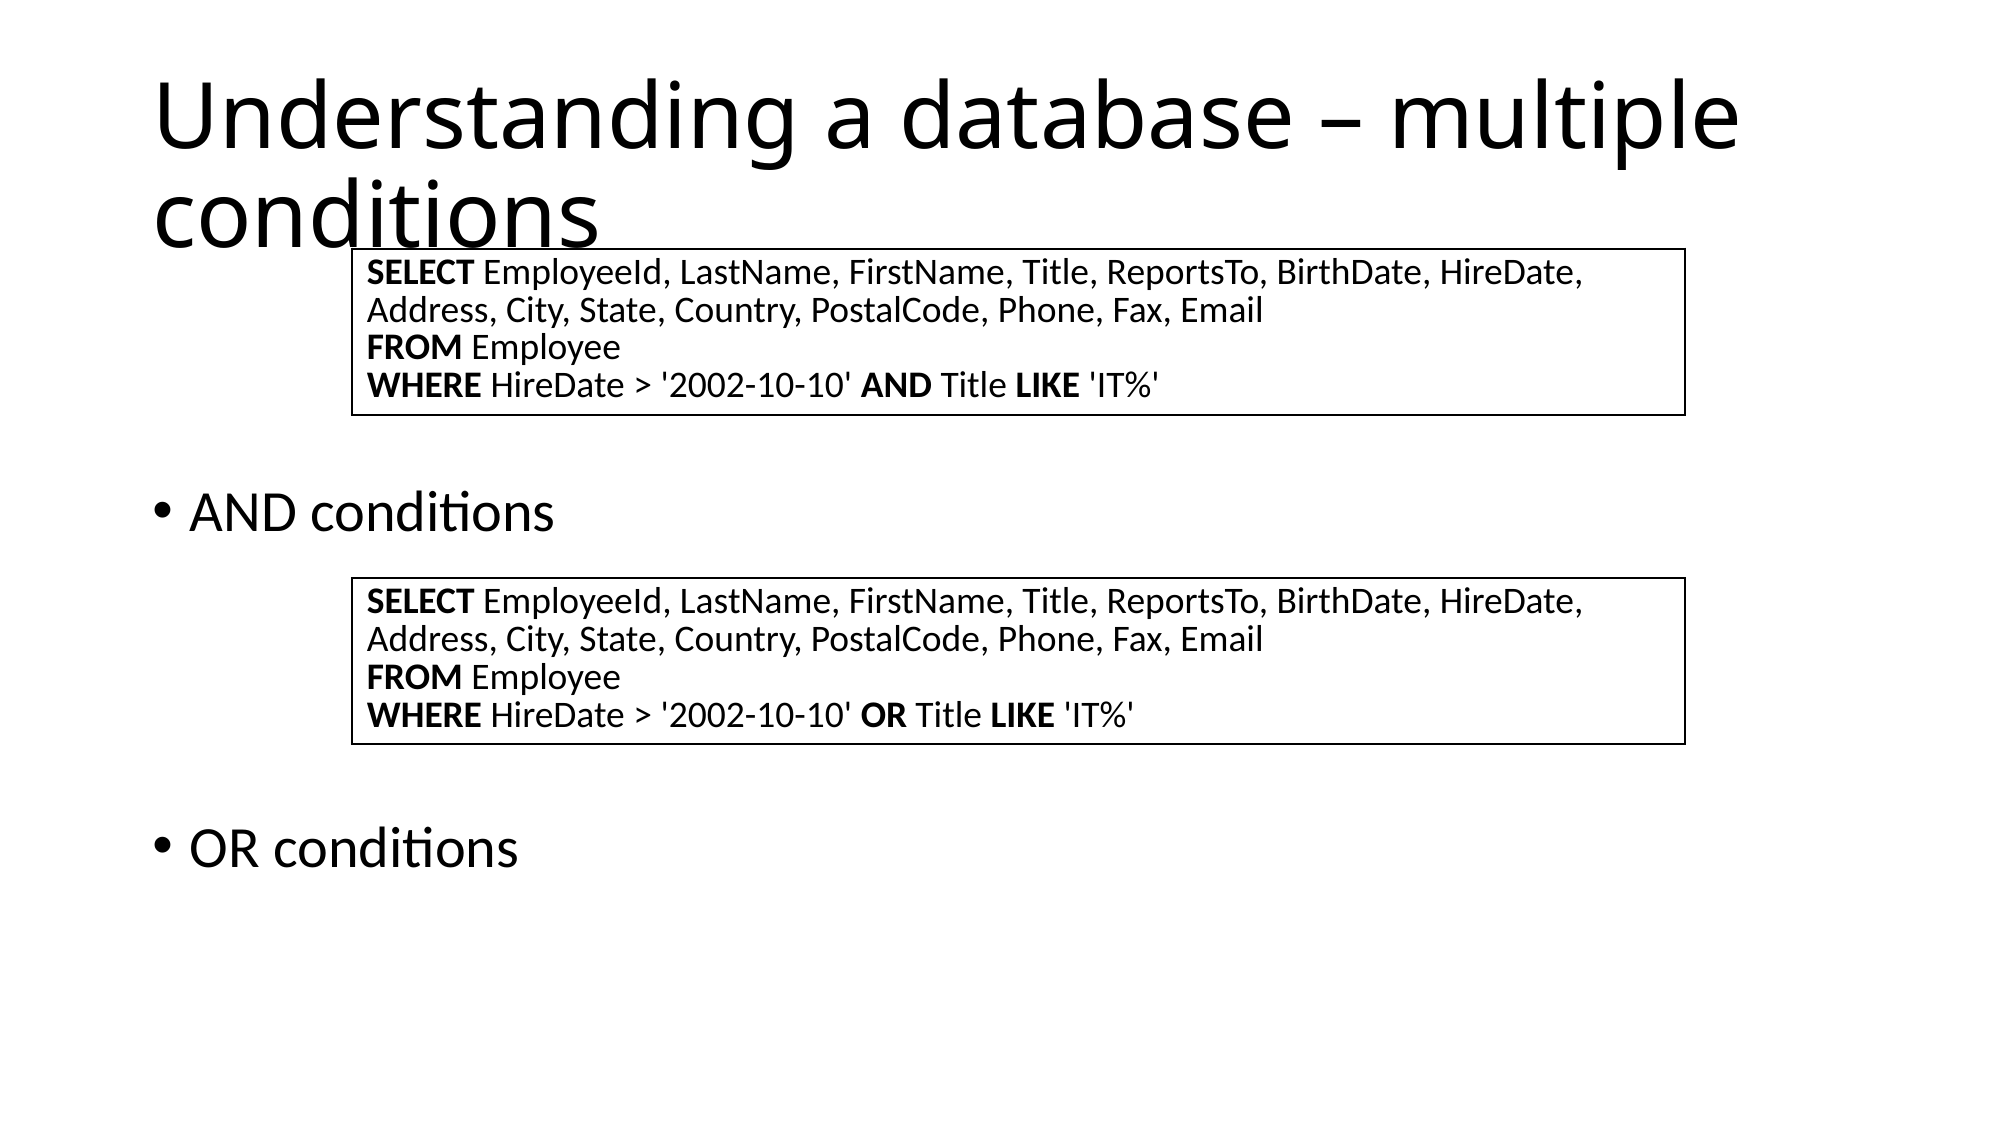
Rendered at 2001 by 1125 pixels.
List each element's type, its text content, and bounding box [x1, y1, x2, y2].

list AND conditions OR conditions [137, 299, 1863, 1014]
title Understanding a database – multiple conditions [137, 59, 1863, 278]
table_header SELECT EmployeeId, LastName, FirstName, Title, ReportsTo, BirthDate, HireDate, Address, City, State, Country, PostalCode, Phone, Fax, Email FROM Employee WHERE HireDate > '2002-10-10' OR Title LIKE 'IT%' [353, 579, 1684, 743]
table_header SELECT EmployeeId, LastName, FirstName, Title, ReportsTo, BirthDate, HireDate, Address, City, State, Country, PostalCode, Phone, Fax, Email FROM Employee WHERE HireDate > '2002-10-10' AND Title LIKE 'IT%' [353, 250, 1684, 414]
